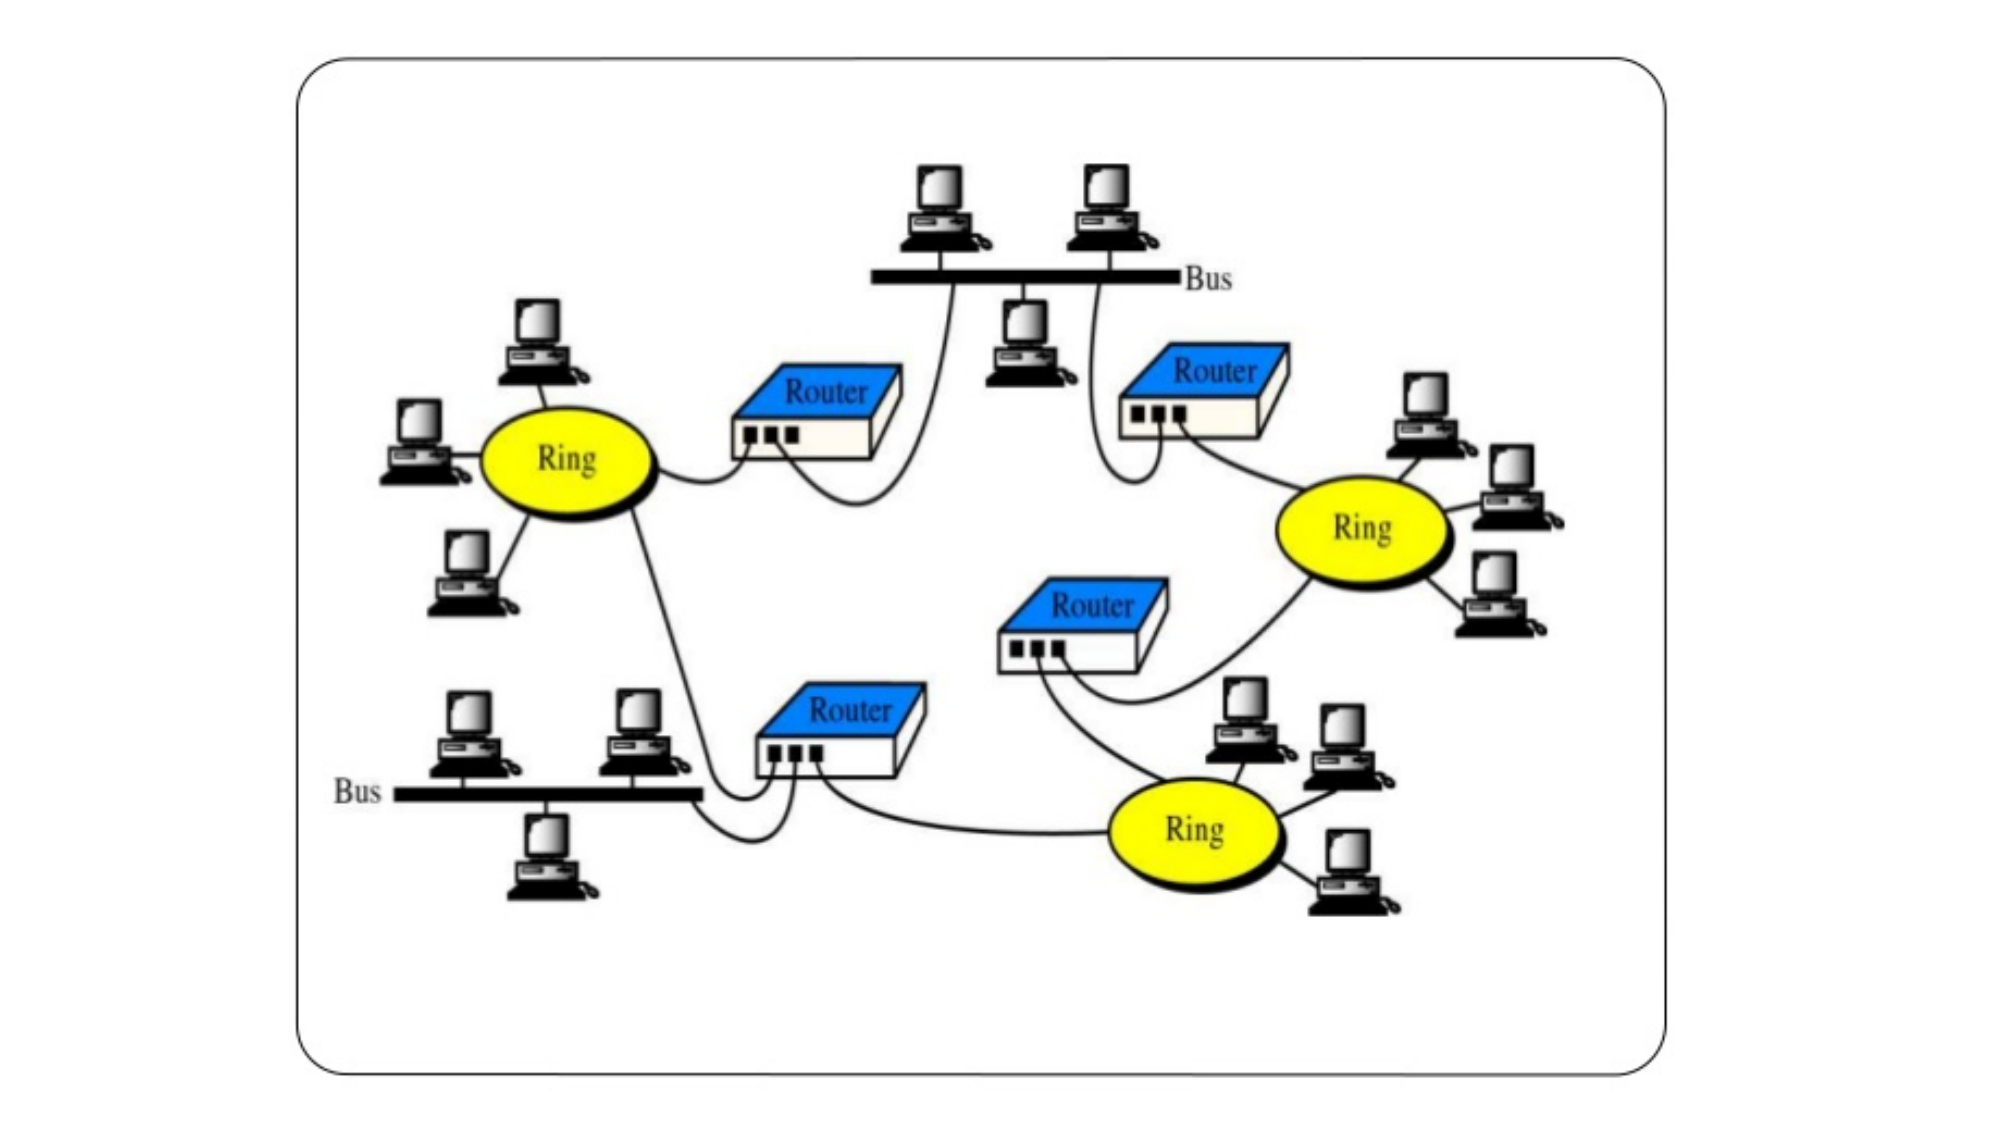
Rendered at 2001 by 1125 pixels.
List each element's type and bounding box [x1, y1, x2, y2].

picture [288, 49, 1676, 1091]
